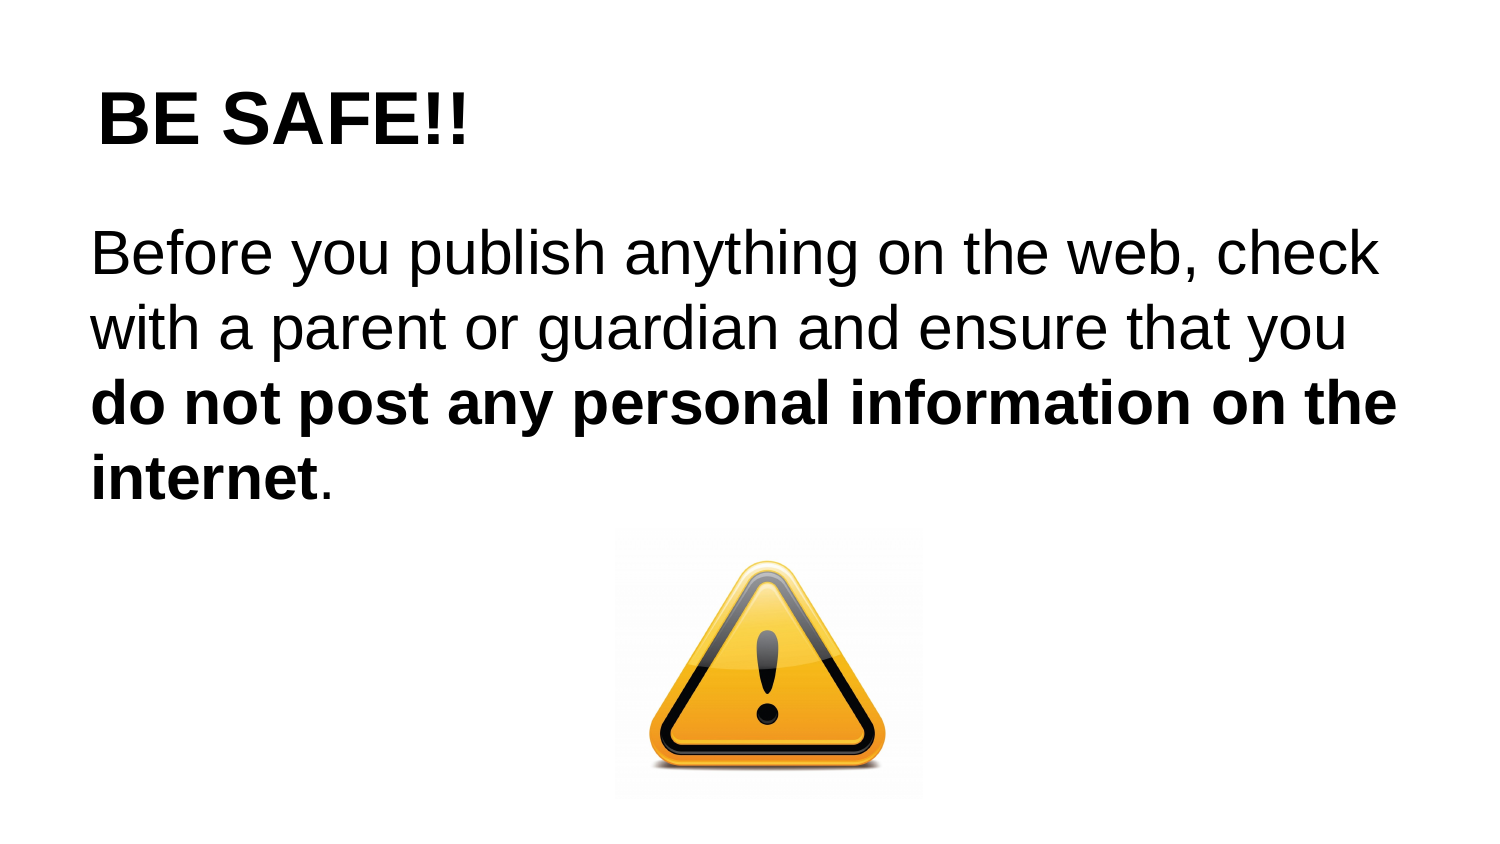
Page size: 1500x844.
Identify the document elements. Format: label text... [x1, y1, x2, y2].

list Before you publish anything on the web, check with a parent or guardian and ensure that you do not post any personal information on the internet. [75, 196, 1425, 808]
title BE SAFE!! [82, 33, 1433, 175]
picture [614, 528, 924, 800]
